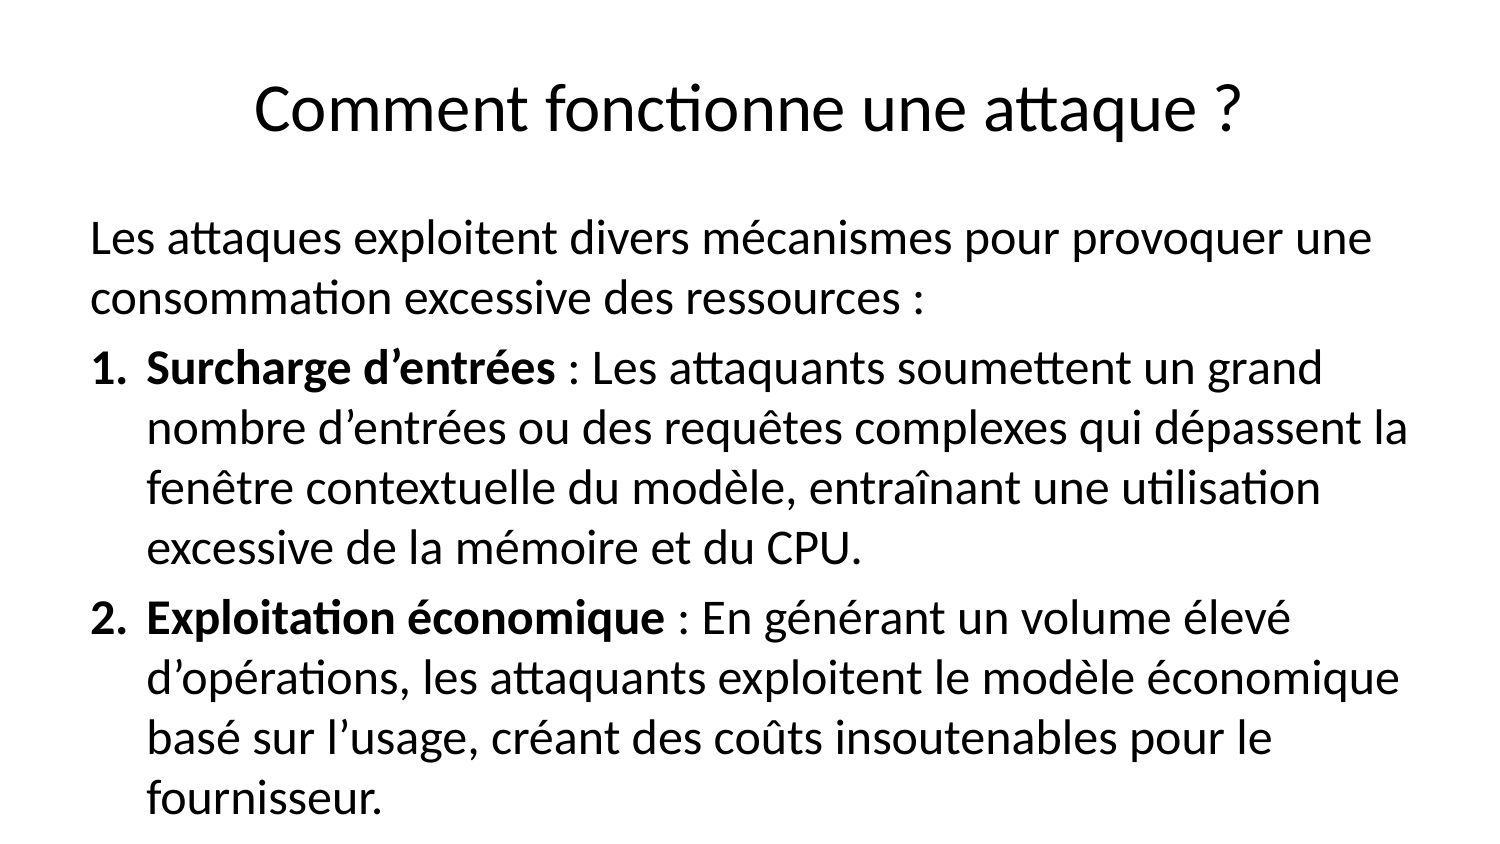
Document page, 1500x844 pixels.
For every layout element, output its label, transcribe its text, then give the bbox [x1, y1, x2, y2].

list Les attaques exploitent divers mécanismes pour provoquer une consommation excessive des ressources : Surcharge d’entrées : Les attaquants soumettent un grand nombre d’entrées ou des requêtes complexes qui dépassent la fenêtre contextuelle du modèle, entraînant une utilisation excessive de la mémoire et du CPU. Exploitation économique : En générant un volume élevé d’opérations, les attaquants exploitent le modèle économique basé sur l’usage, créant des coûts insoutenables pour le fournisseur. Vol de modèle : Les attaquants utilisent l’API pour extraire suffisamment de données afin de créer un modèle équivalent ou un “shadow model”. Attaques par canal auxiliaire : Exploitation des techniques de filtrage d’entrée pour récupérer les poids du modèle ou ses informations architecturales. [75, 196, 1425, 754]
title Comment fonctionne une attaque ? [75, 33, 1425, 175]
